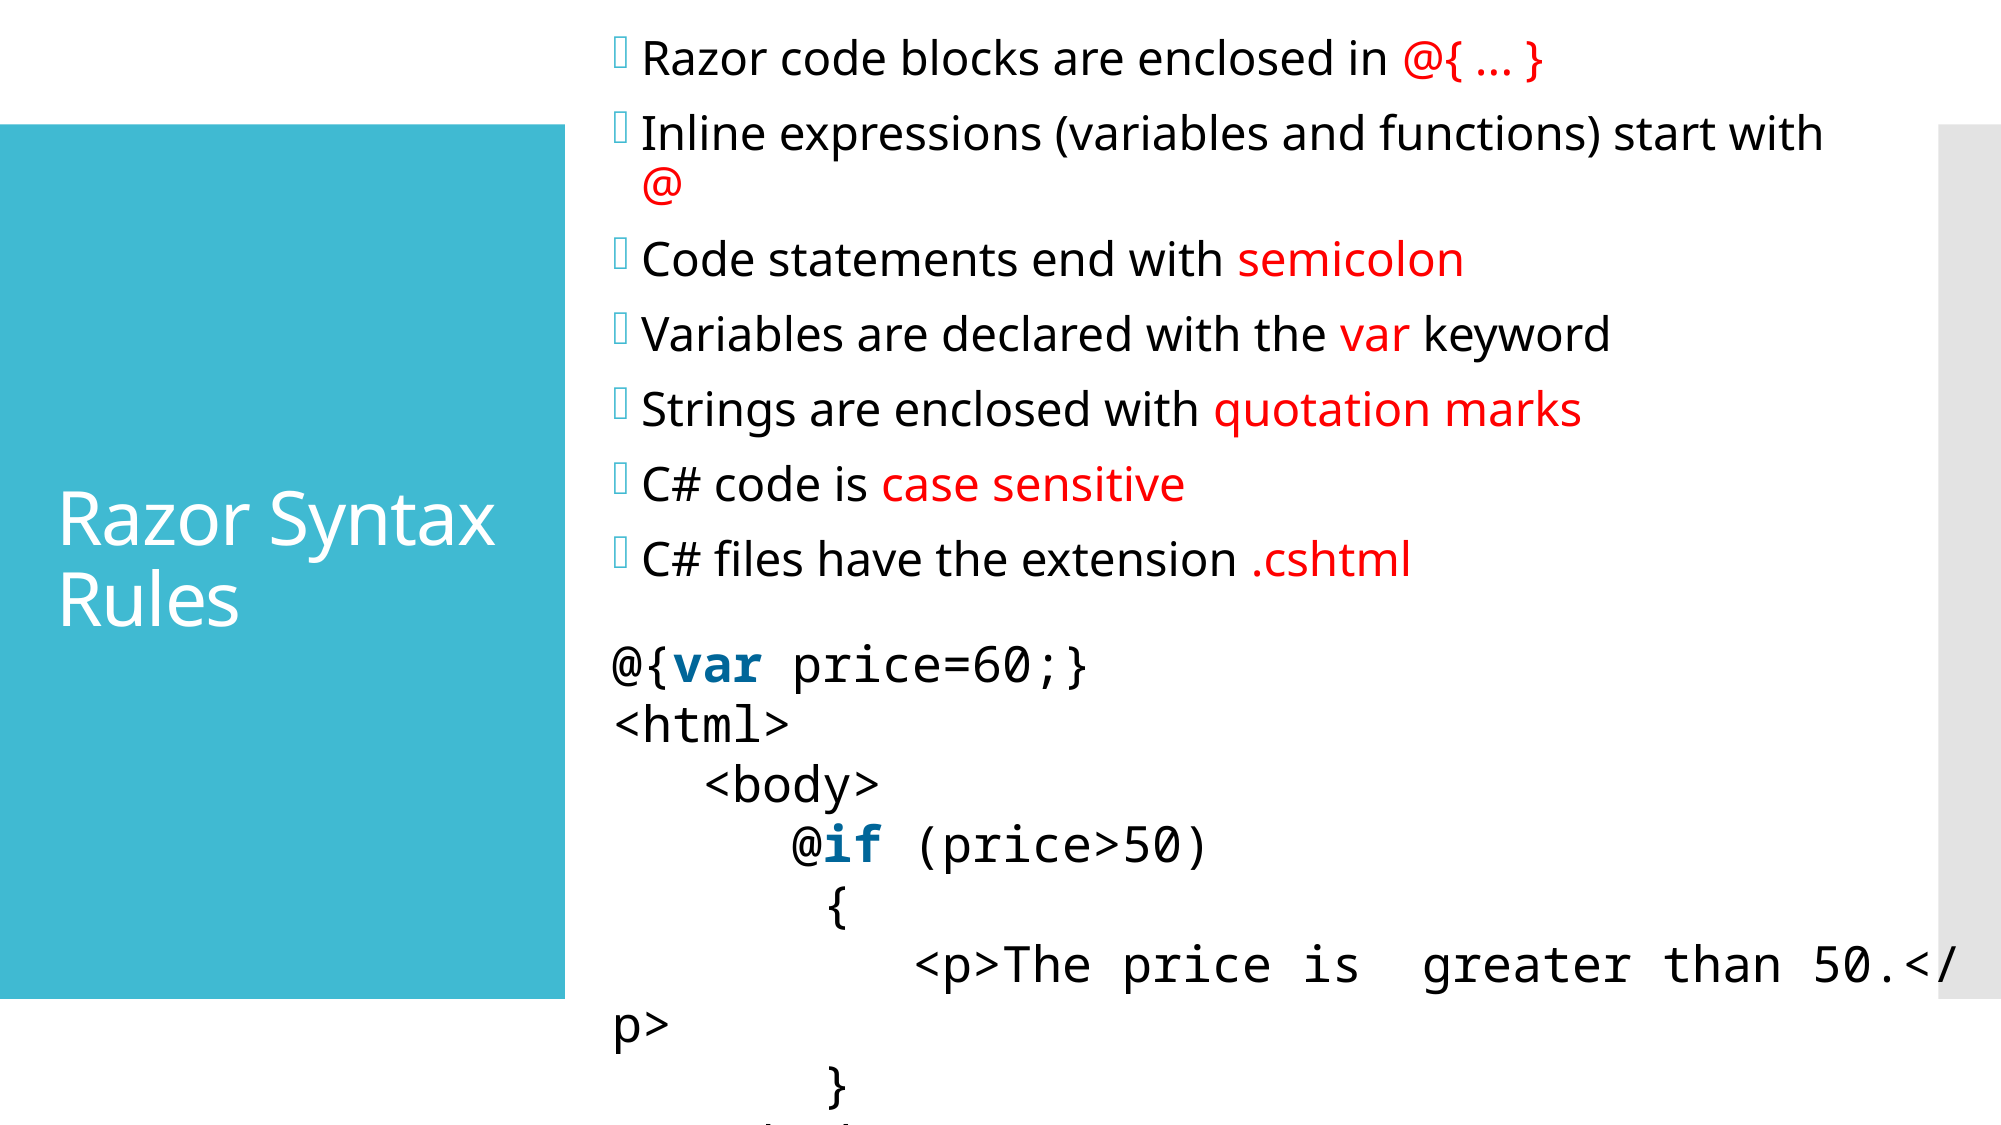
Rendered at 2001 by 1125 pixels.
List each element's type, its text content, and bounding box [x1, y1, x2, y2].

title Razor Syntax Rules [41, 184, 525, 940]
text_box @{var price=60;} <html> <body> @if (price>50) { <p>The price is greater than 50.</p> } </body> [597, 625, 2000, 1125]
list Razor code blocks are enclosed in @{ ... } Inline expressions (variables and functions) start with @ Code statements end with semicolon Variables are declared with the var keyword Strings are enclosed with quotation marks C# code is case sensitive C# files have the extension .cshtml [597, 25, 1875, 596]
